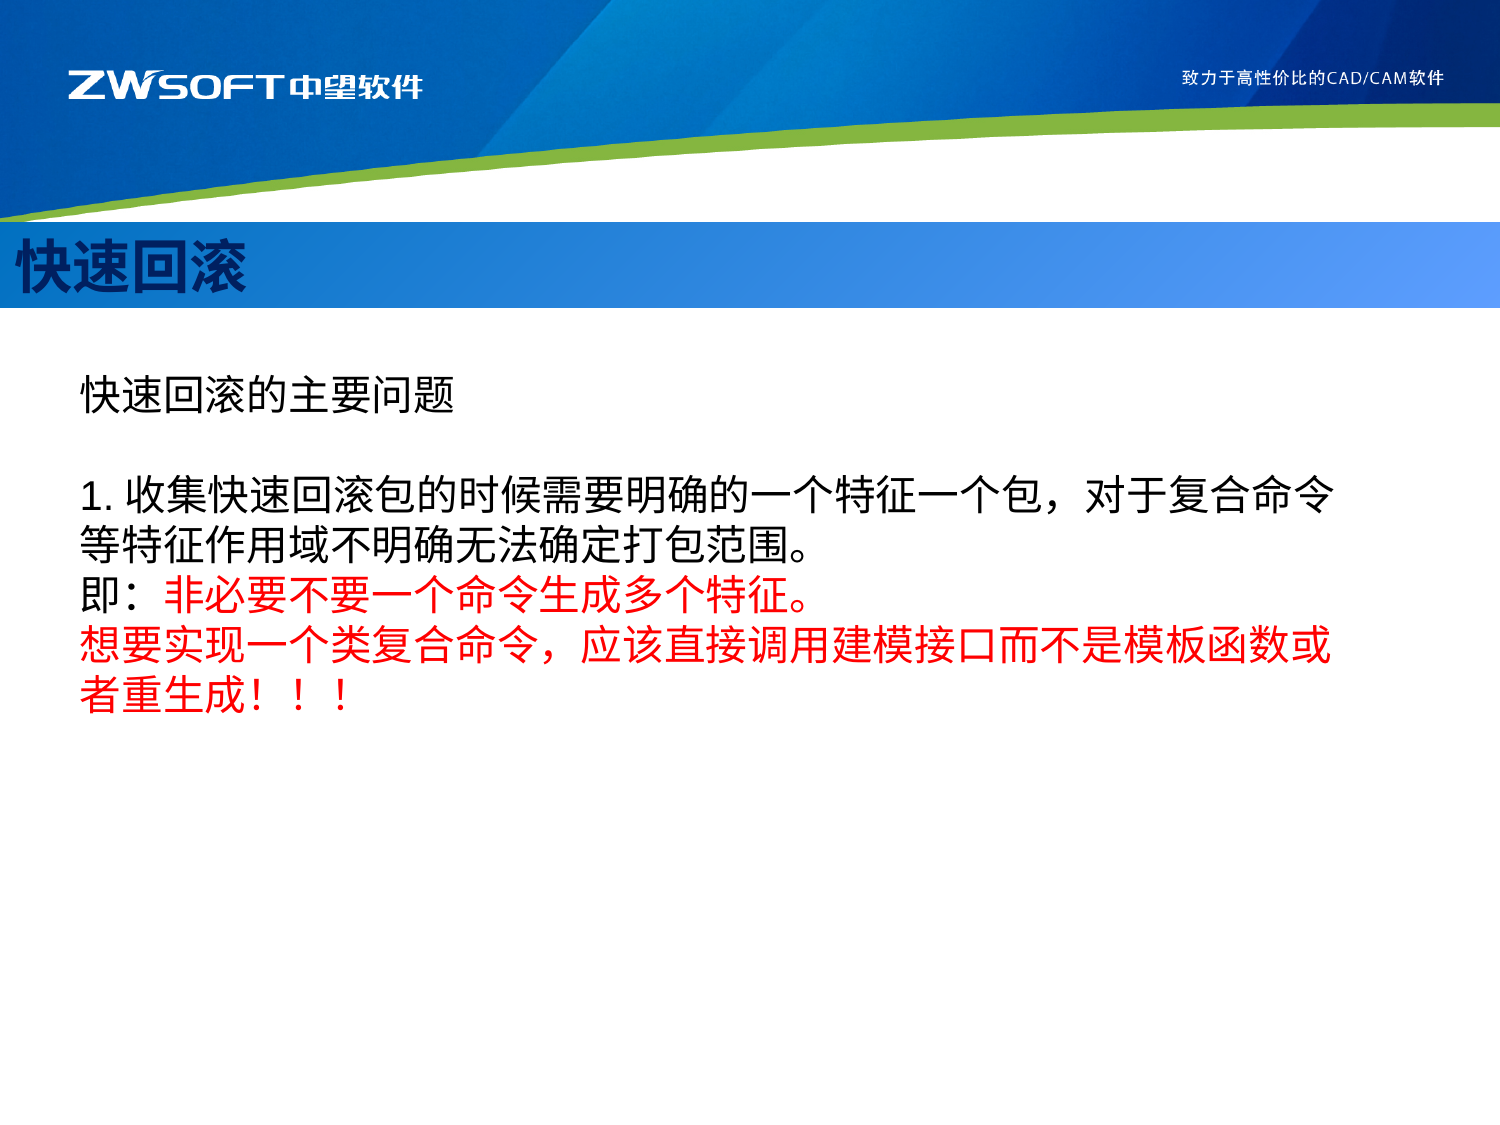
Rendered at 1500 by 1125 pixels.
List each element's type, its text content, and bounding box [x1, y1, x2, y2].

text_box 快速回滚的主要问题 1.收集快速回滚包的时候需要明确的一个特征一个包，对于复合命令等特征作用域不明确无法确定打包范围。 即：非必要不要一个命令生成多个特征。 想要实现一个类复合命令，应该直接调用建模接口而不是模板函数或者重生成！！！ [64, 361, 1388, 827]
text_box 快速回滚 [0, 222, 1500, 308]
picture [0, 308, 1500, 1125]
picture [0, 0, 1500, 222]
